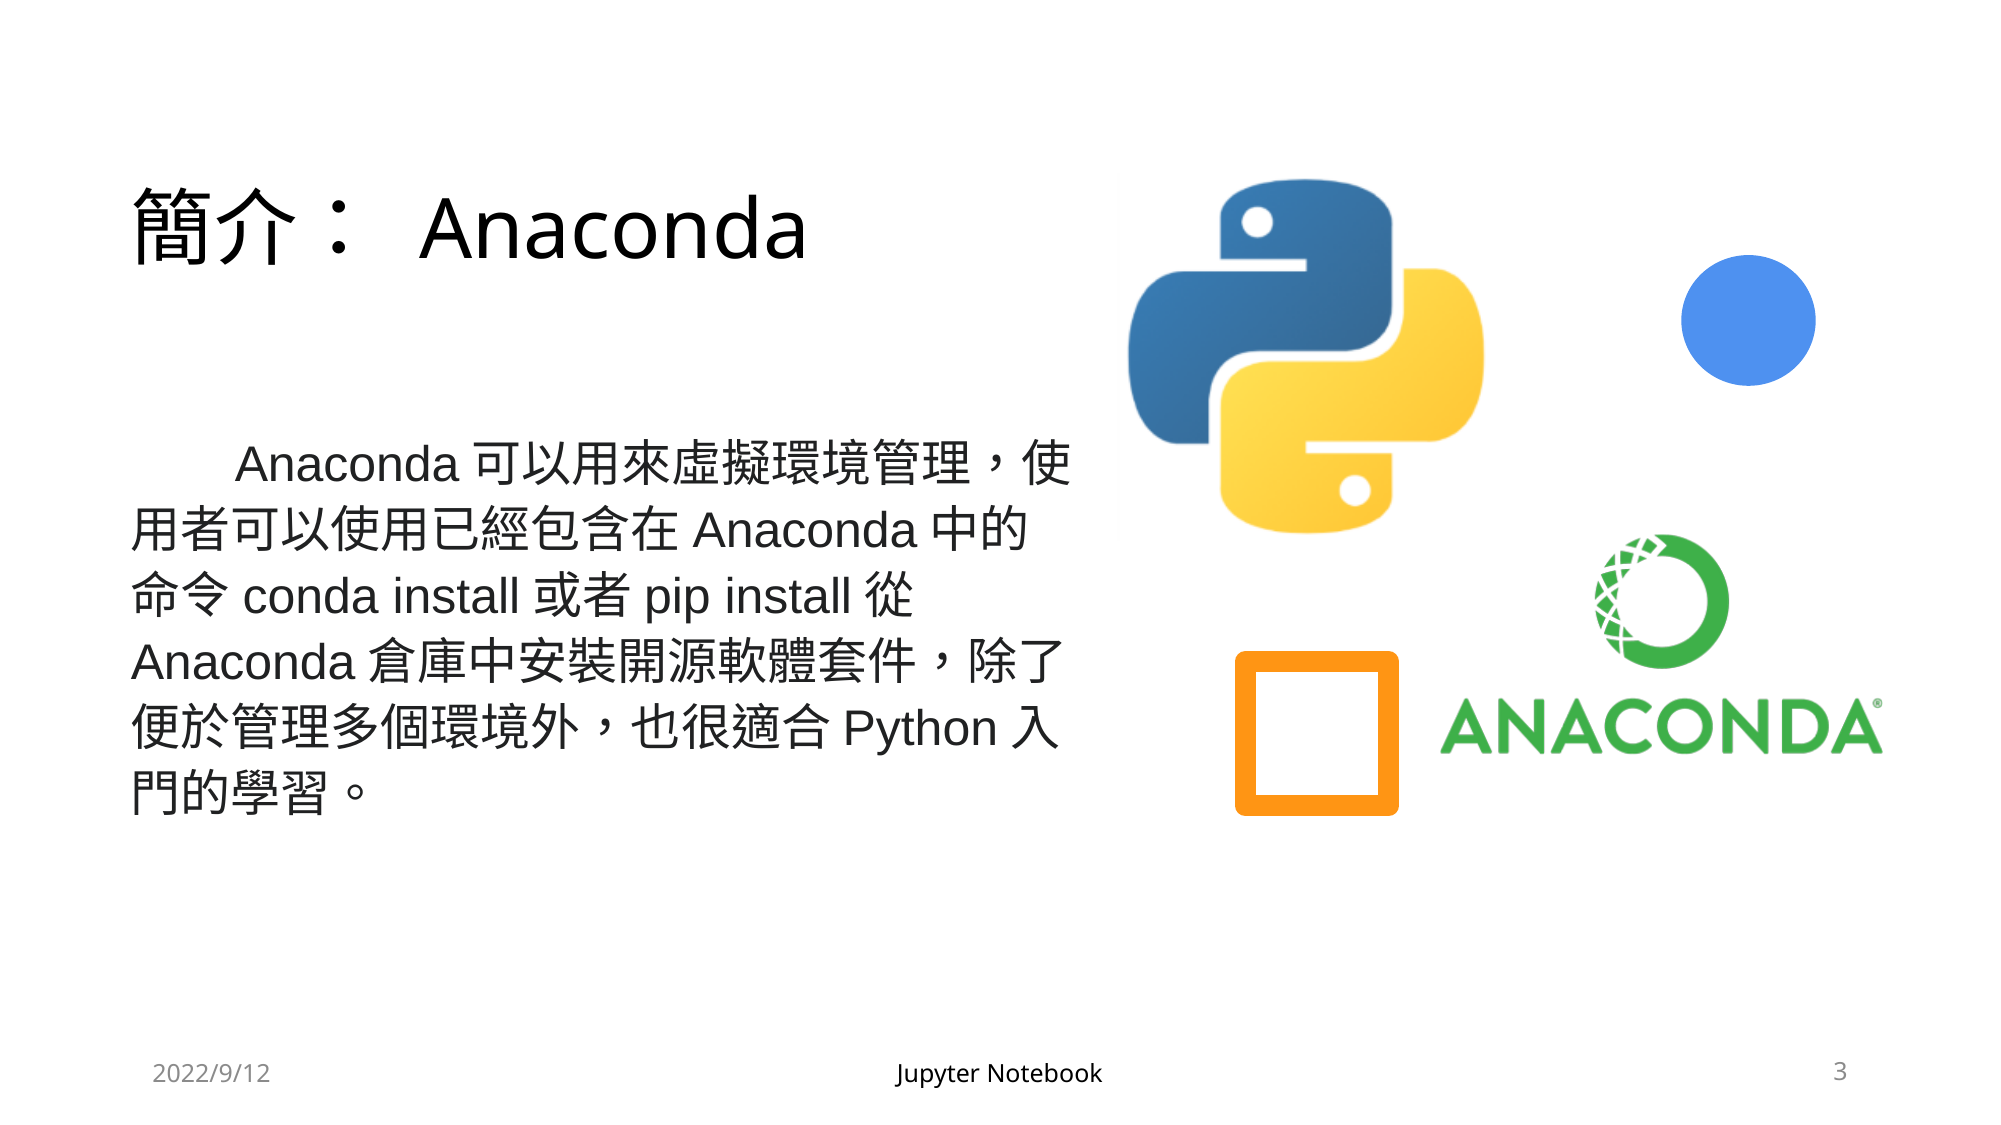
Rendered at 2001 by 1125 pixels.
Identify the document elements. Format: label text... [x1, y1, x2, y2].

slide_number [137, 1042, 588, 1103]
picture [1068, 173, 1897, 824]
slide_number 3 [1412, 1042, 1863, 1103]
list Anaconda可以用來虛擬環境管理，使用者可以使用已經包含在Anaconda中的命令conda install或者pip install從Anaconda倉庫中安裝開源軟體套件，除了便於管理多個環境外，也很適合Python入門的學習。 [115, 337, 1094, 1052]
title 簡介： Anaconda [115, 177, 1068, 337]
footer Jupyter Notebook [662, 1042, 1338, 1103]
